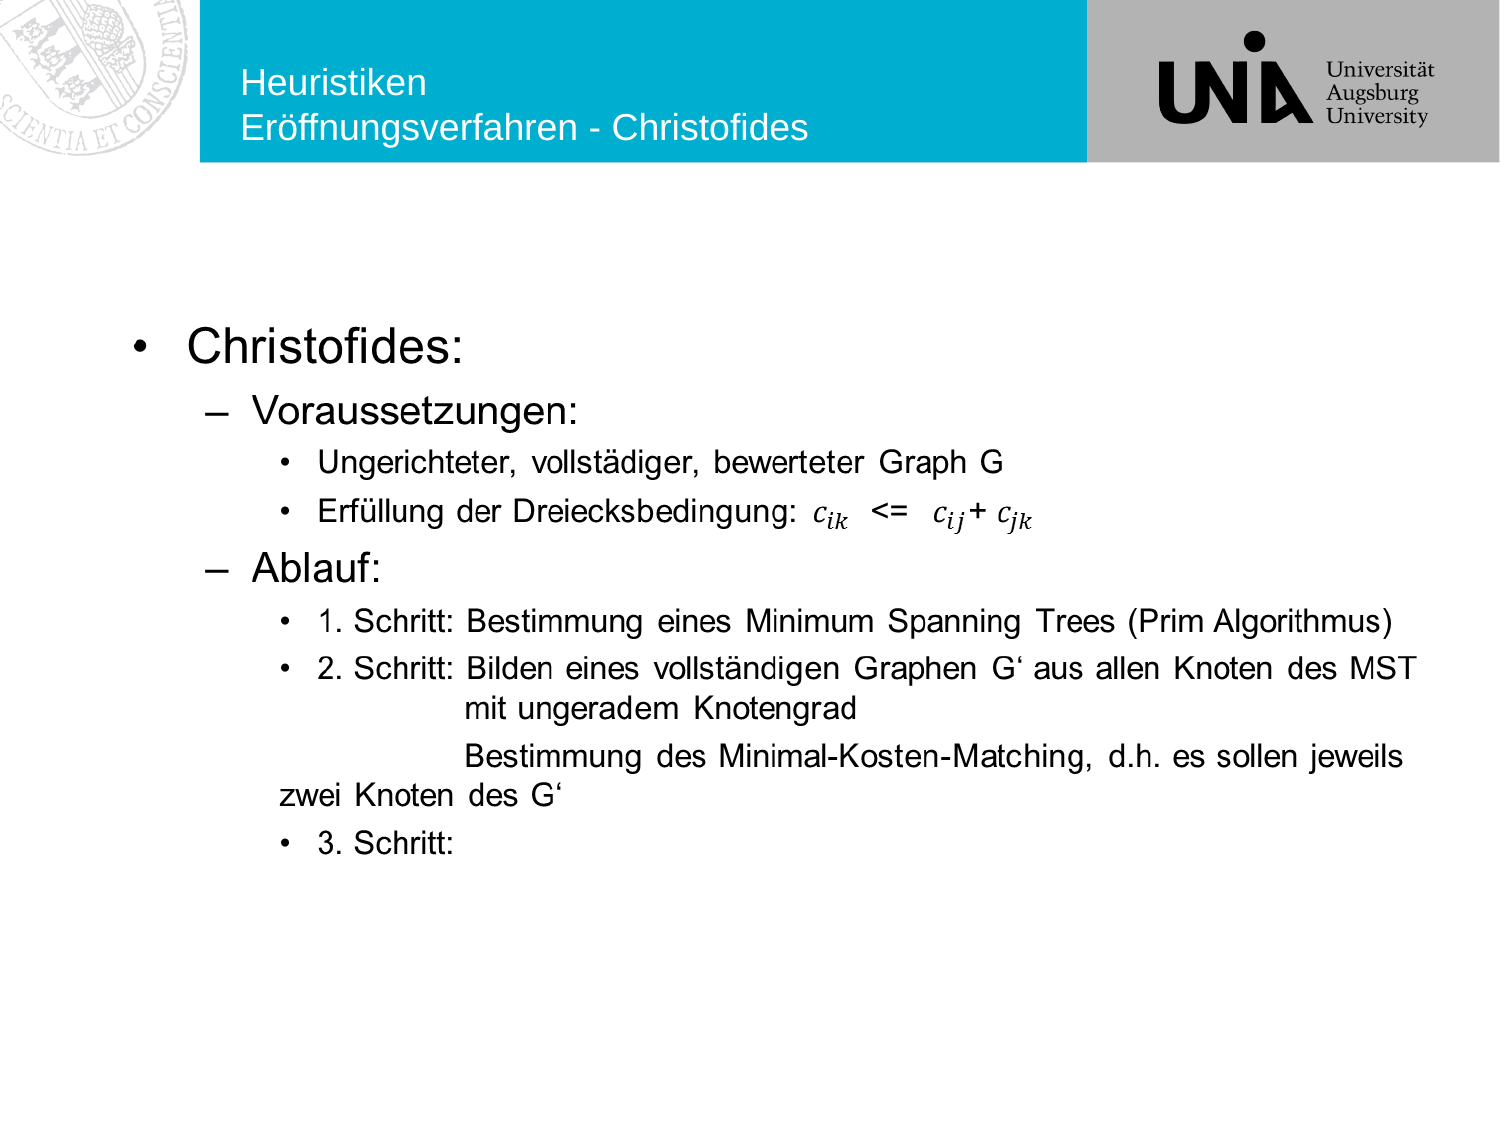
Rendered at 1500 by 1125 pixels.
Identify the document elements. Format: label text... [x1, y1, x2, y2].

picture [0, 0, 188, 156]
title Heuristiken Eröffnungsverfahren - Christofides [225, 50, 1088, 163]
picture [1122, 12, 1488, 271]
list [103, 299, 1447, 1014]
